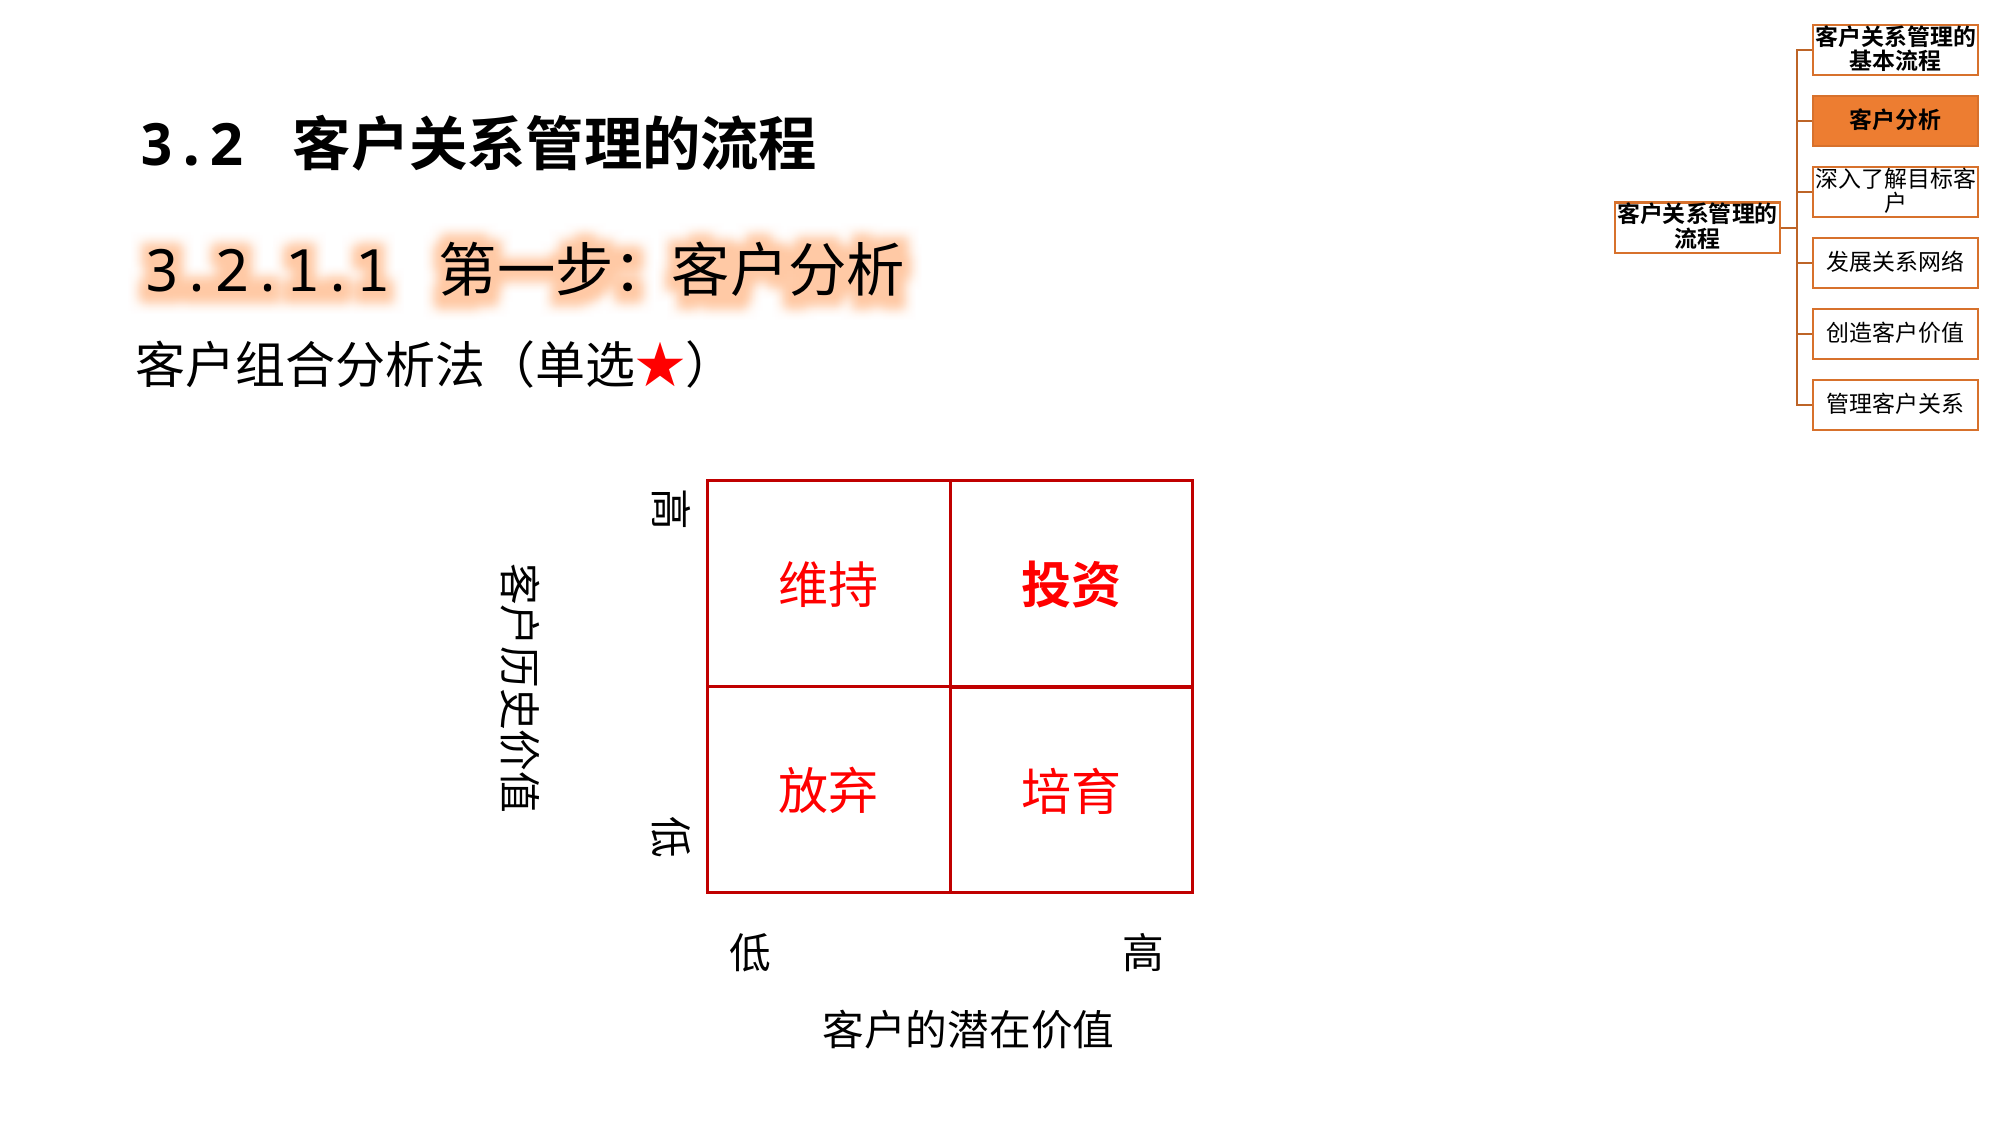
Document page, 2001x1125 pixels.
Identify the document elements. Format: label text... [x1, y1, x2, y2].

text_box 3.2 客户关系管理的流程 [120, 97, 1388, 174]
text_box 客户组合分析法（单选★） [120, 332, 1388, 402]
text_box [471, 473, 1299, 1064]
text_box 3.2.1.1 第一步：客户分析 [126, 190, 1388, 312]
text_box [1388, 24, 2000, 431]
